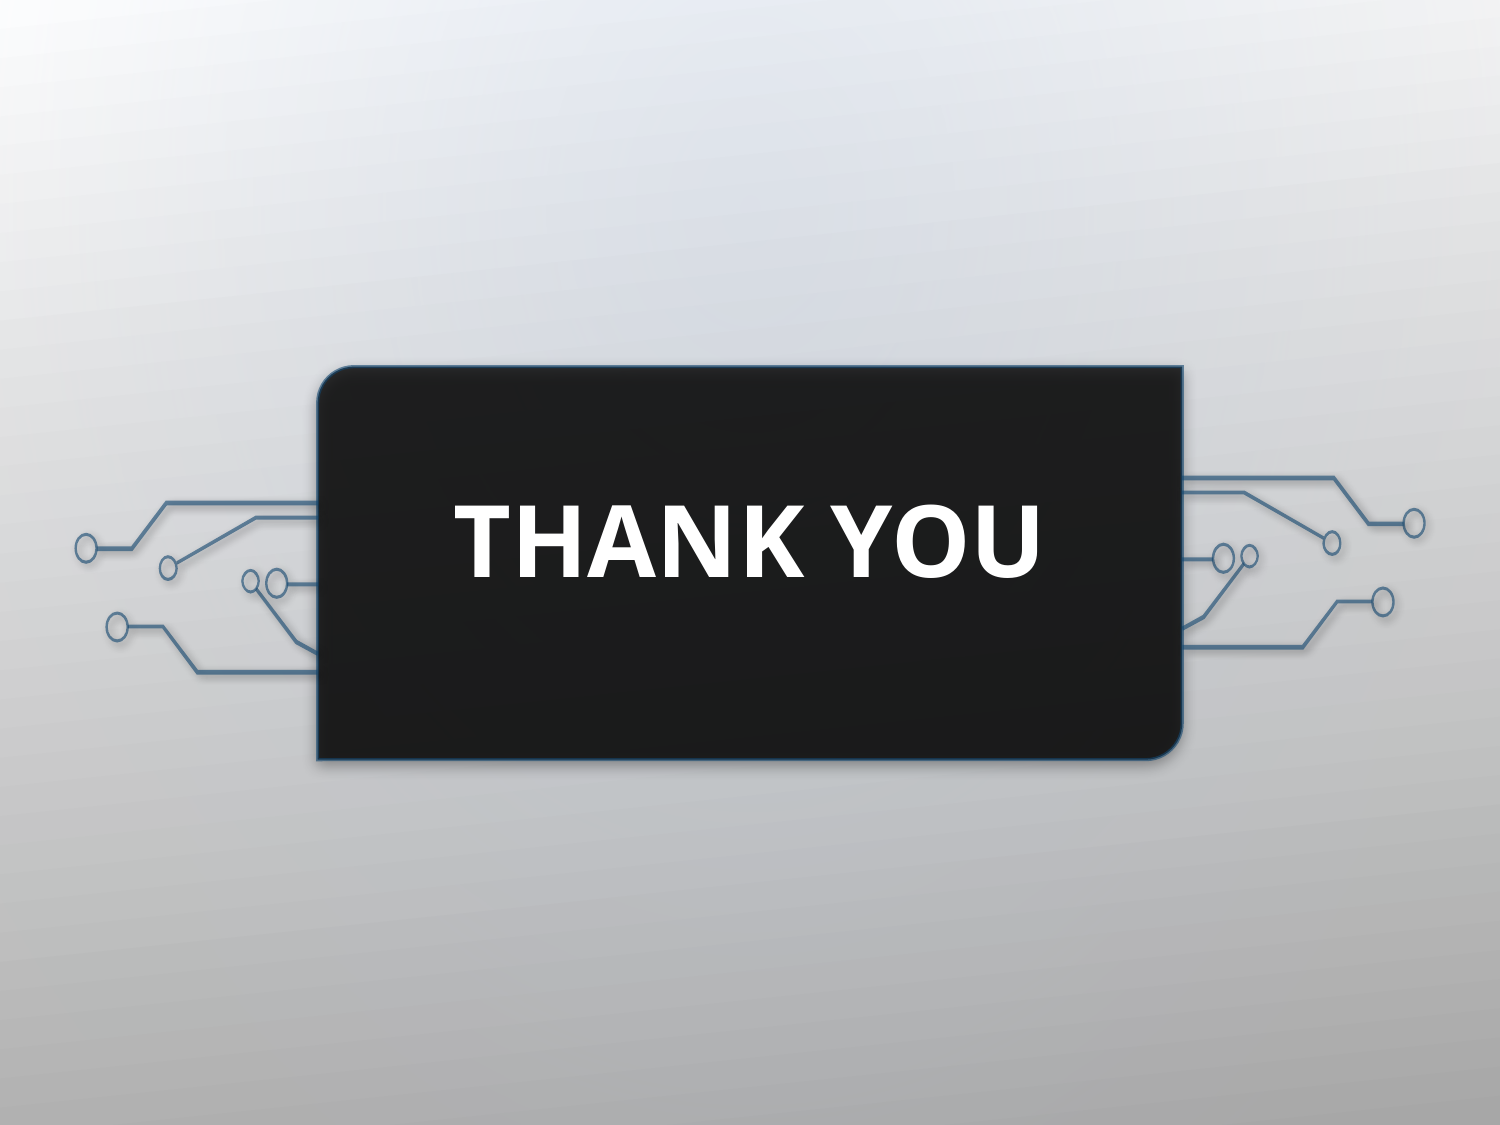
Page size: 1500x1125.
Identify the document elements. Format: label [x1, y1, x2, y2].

text_box [74, 475, 1426, 675]
text_box [0, 0, 1500, 1125]
